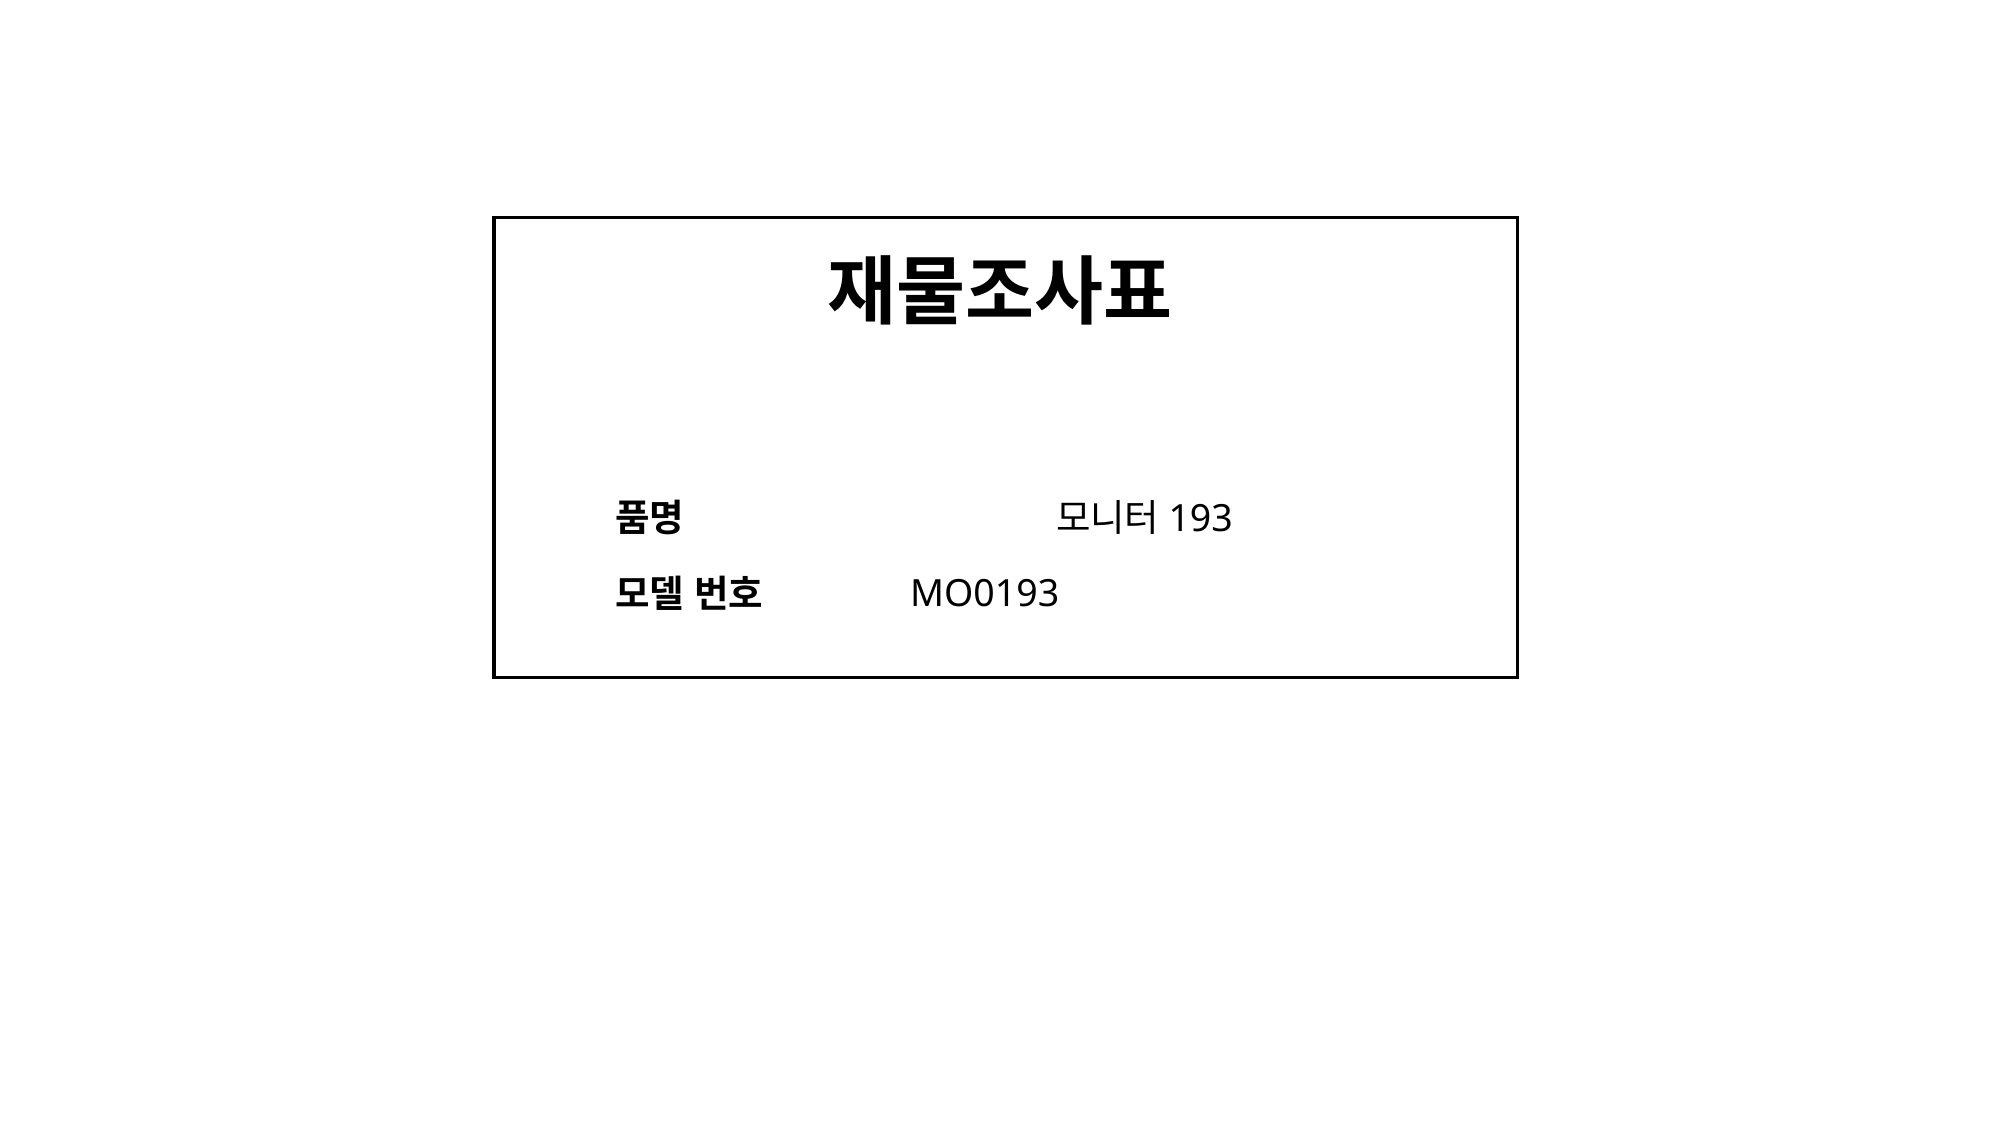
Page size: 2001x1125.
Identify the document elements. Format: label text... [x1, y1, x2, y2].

text_box 재물조사표 [812, 235, 1188, 341]
text_box 모델 번호 [600, 562, 820, 623]
text_box MO0193 [895, 561, 1394, 622]
text_box 모니터193 [1041, 486, 1249, 547]
text_box [492, 216, 1519, 679]
text_box 품명 [600, 486, 820, 547]
